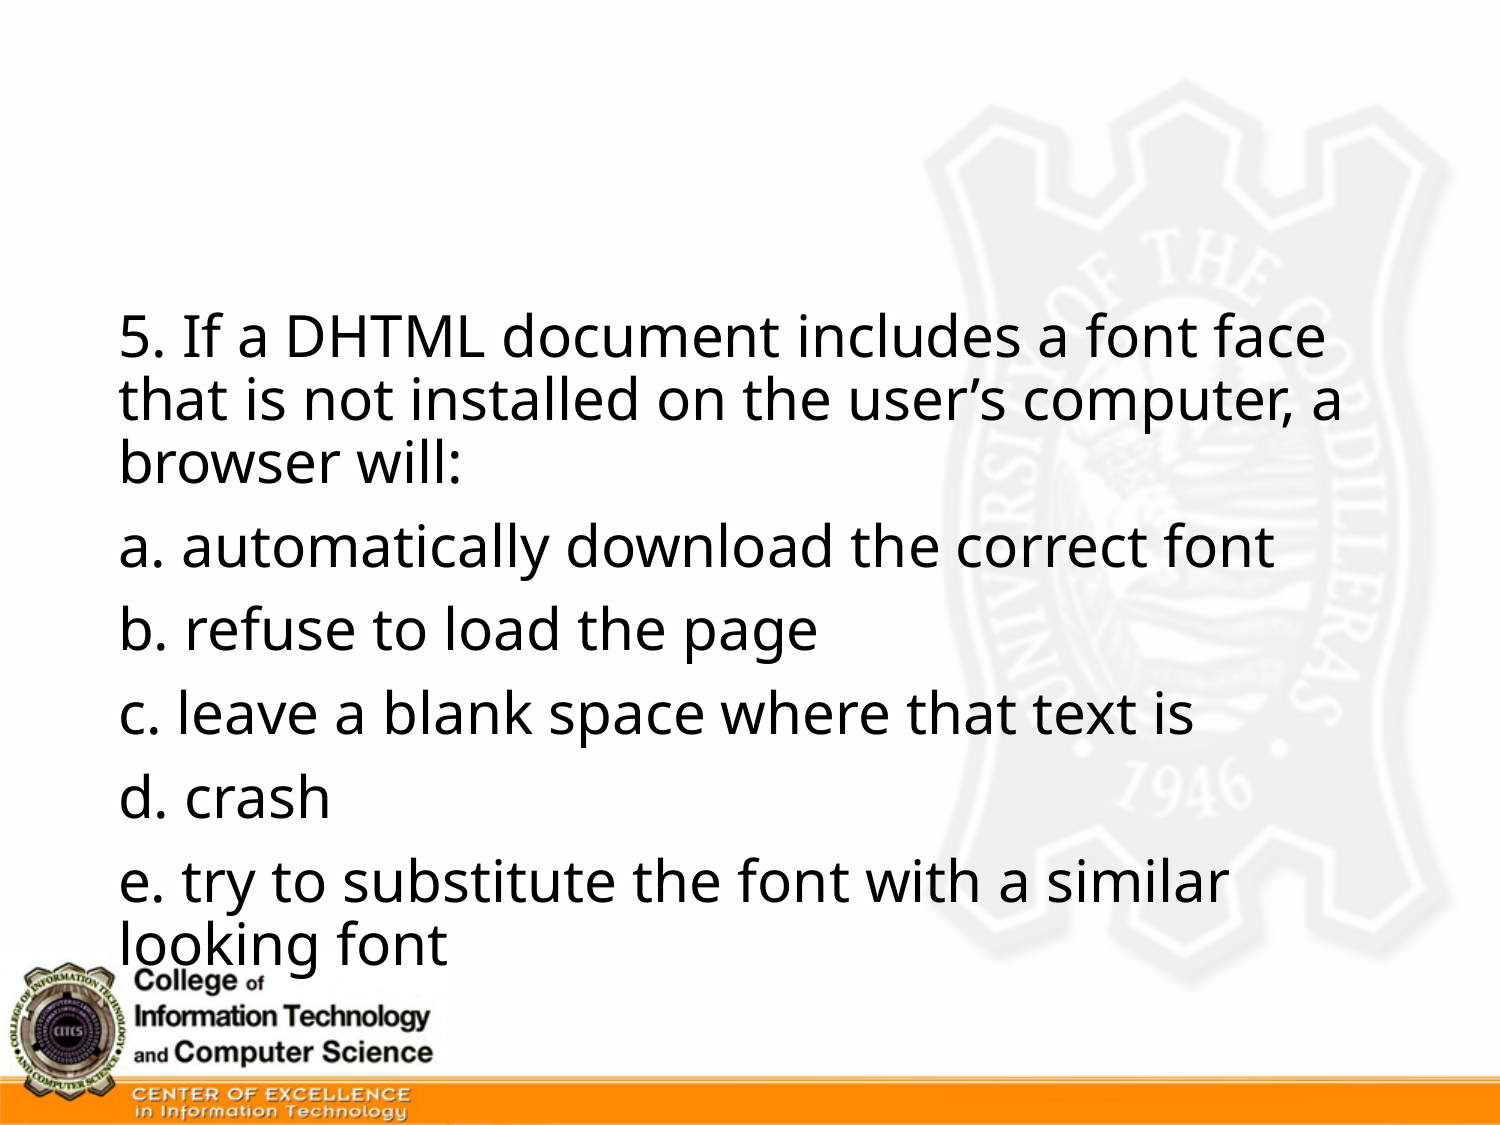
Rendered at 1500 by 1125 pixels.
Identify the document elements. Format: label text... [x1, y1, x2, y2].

picture [0, 0, 1500, 1125]
list 5. If a DHTML document includes a font face that is not installed on the user’s computer, a browser will: a. automatically download the correct font b. refuse to load the page c. leave a blank space where that text is d. crash e. try to substitute the font with a similar looking font [103, 299, 1397, 1014]
